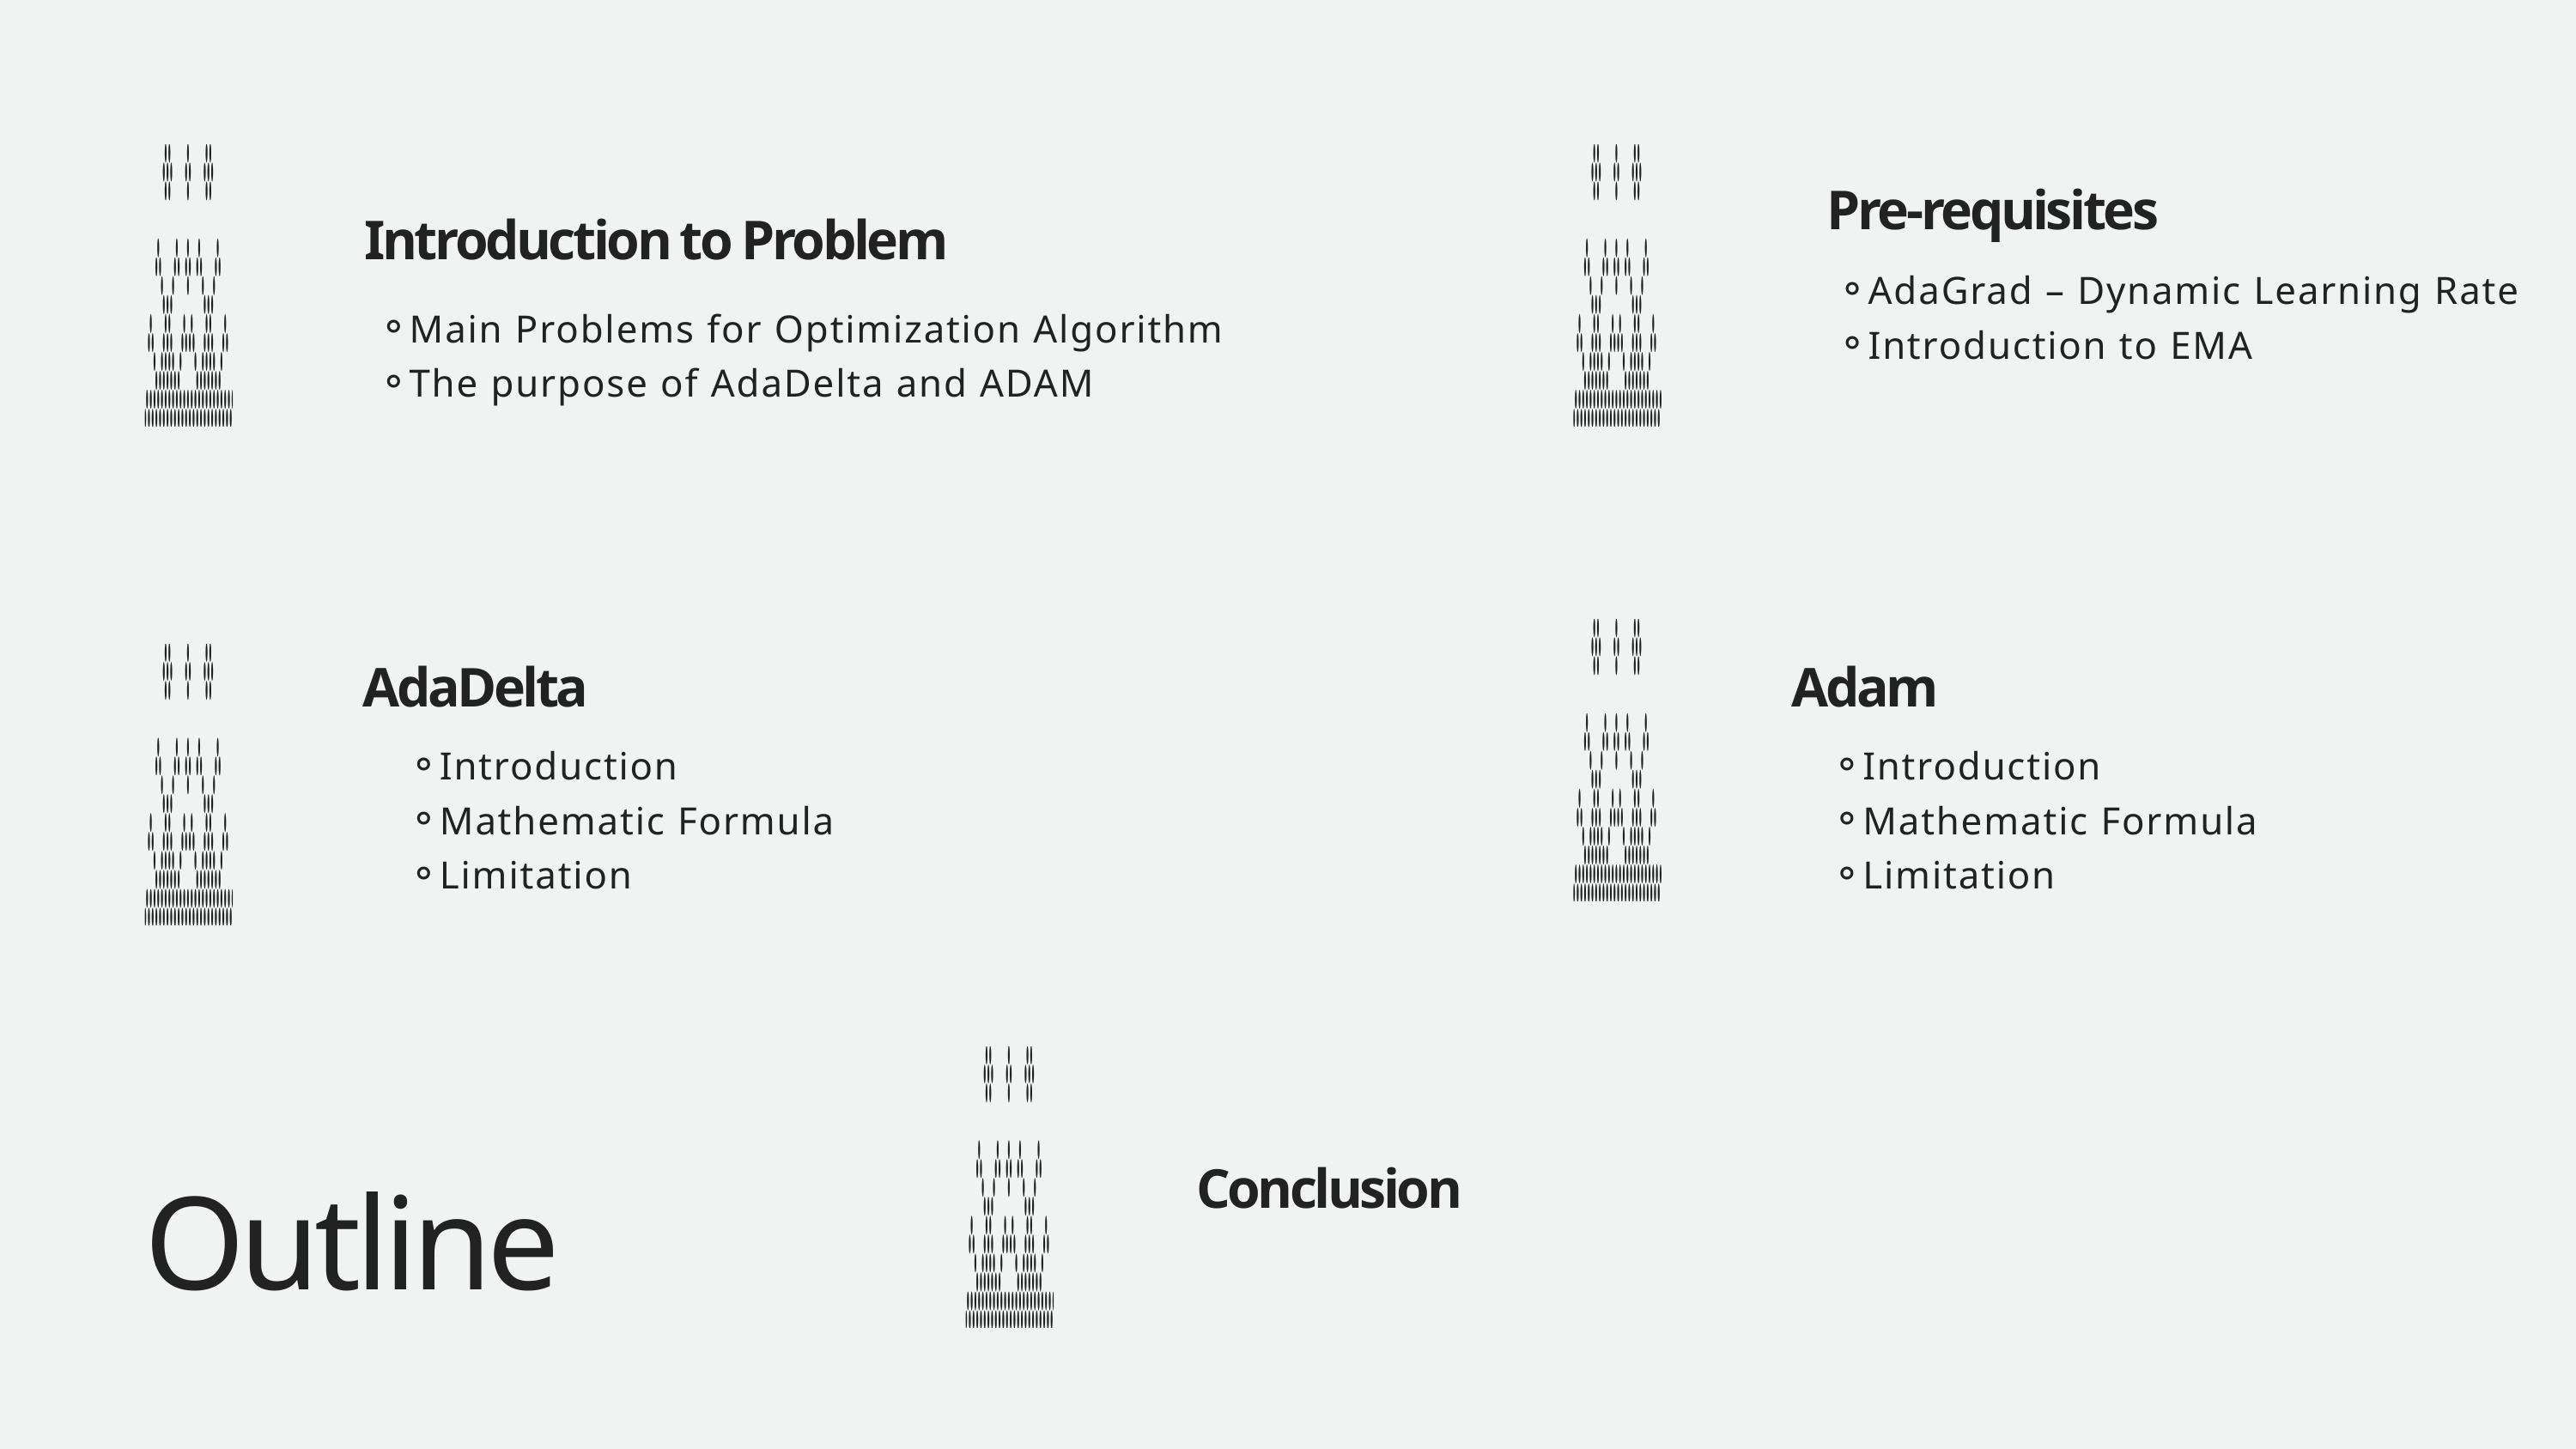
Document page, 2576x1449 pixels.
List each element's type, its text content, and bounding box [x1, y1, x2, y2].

text_box Conclusion [1196, 1149, 2282, 1219]
text_box Introduction to Problem [364, 201, 1450, 270]
text_box Outline [144, 1186, 965, 1316]
text_box [144, 644, 234, 925]
text_box [965, 1046, 1054, 1329]
text_box Introduction Mathematic Formula Limitation [362, 733, 1449, 897]
text_box Main Problems for Optimization Algorithm The purpose of AdaDelta and ADAM [332, 295, 1419, 405]
text_box AdaDelta [362, 648, 1449, 718]
text_box [144, 144, 234, 427]
text_box [1573, 619, 1662, 901]
text_box AdaGrad – Dynamic Learning Rate Introduction to EMA [1791, 258, 2533, 367]
text_box Introduction Mathematic Formula Limitation [1786, 733, 2576, 897]
text_box Pre-requisites [1826, 171, 2397, 240]
text_box [1573, 144, 1662, 427]
text_box Adam [1791, 648, 2432, 718]
